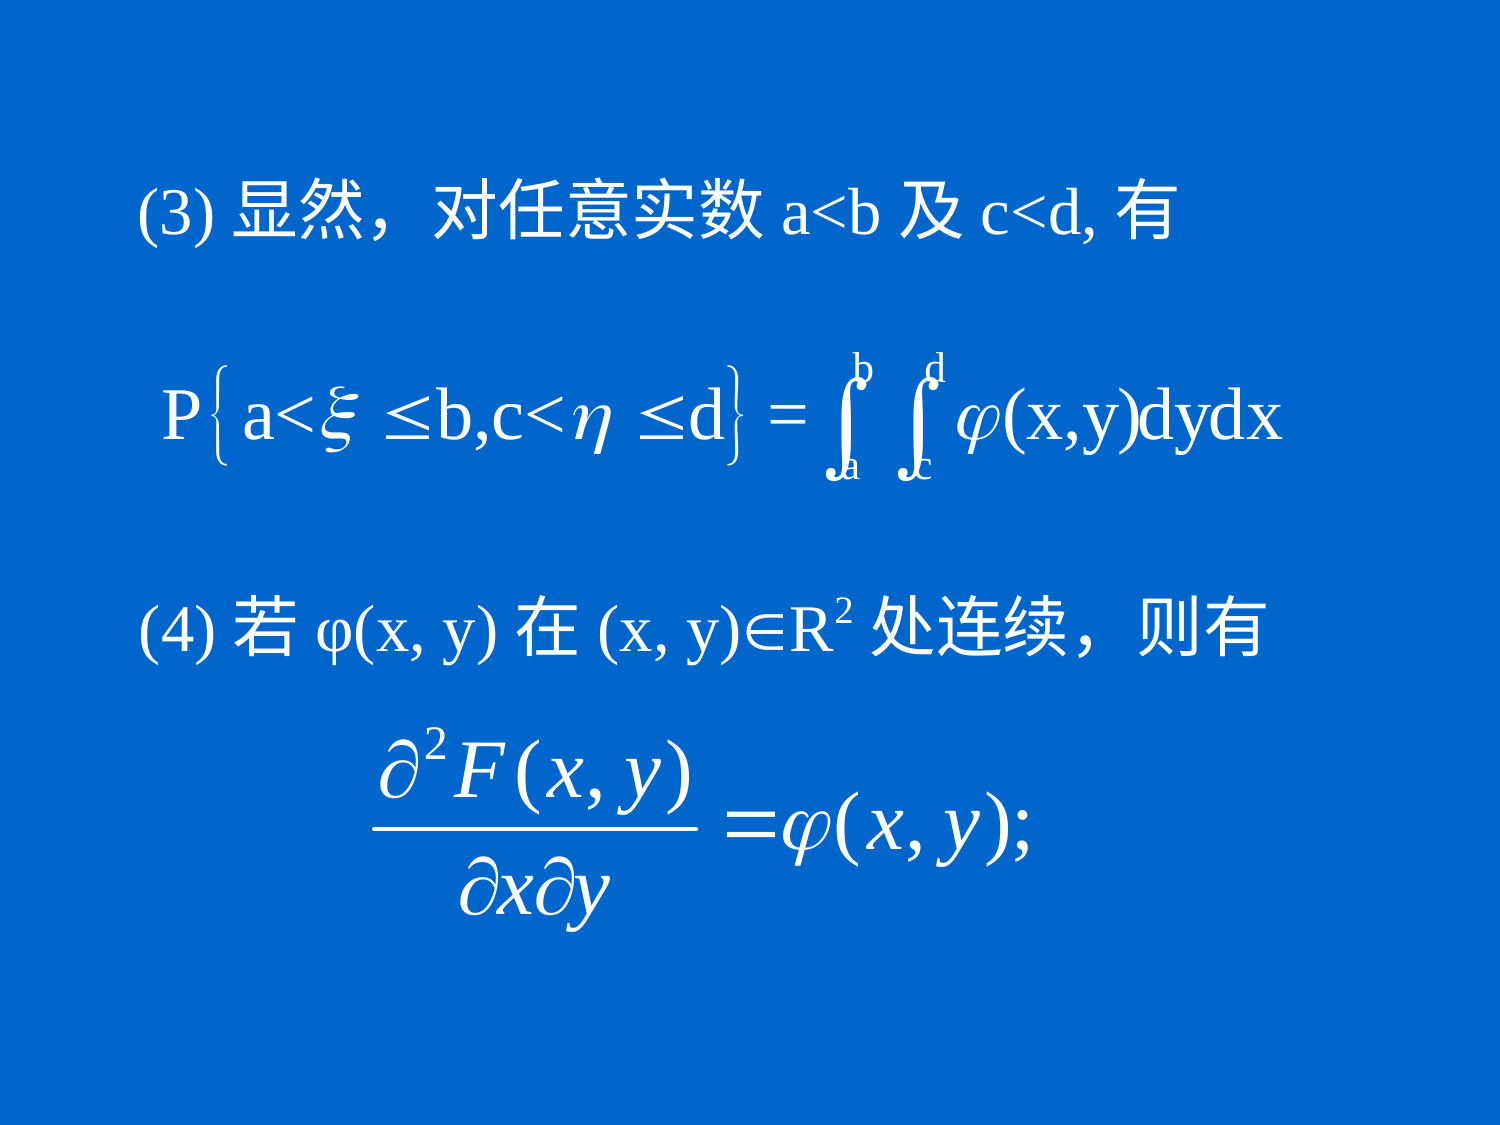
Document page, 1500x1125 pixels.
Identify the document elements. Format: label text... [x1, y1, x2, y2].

title (3)显然，对任意实数a<b及c<d,有 [88, 153, 1364, 342]
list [360, 704, 1046, 947]
text_box (4)若φ(x, y)在(x, y)R2处连续，则有 [123, 586, 1436, 673]
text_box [150, 333, 1303, 495]
